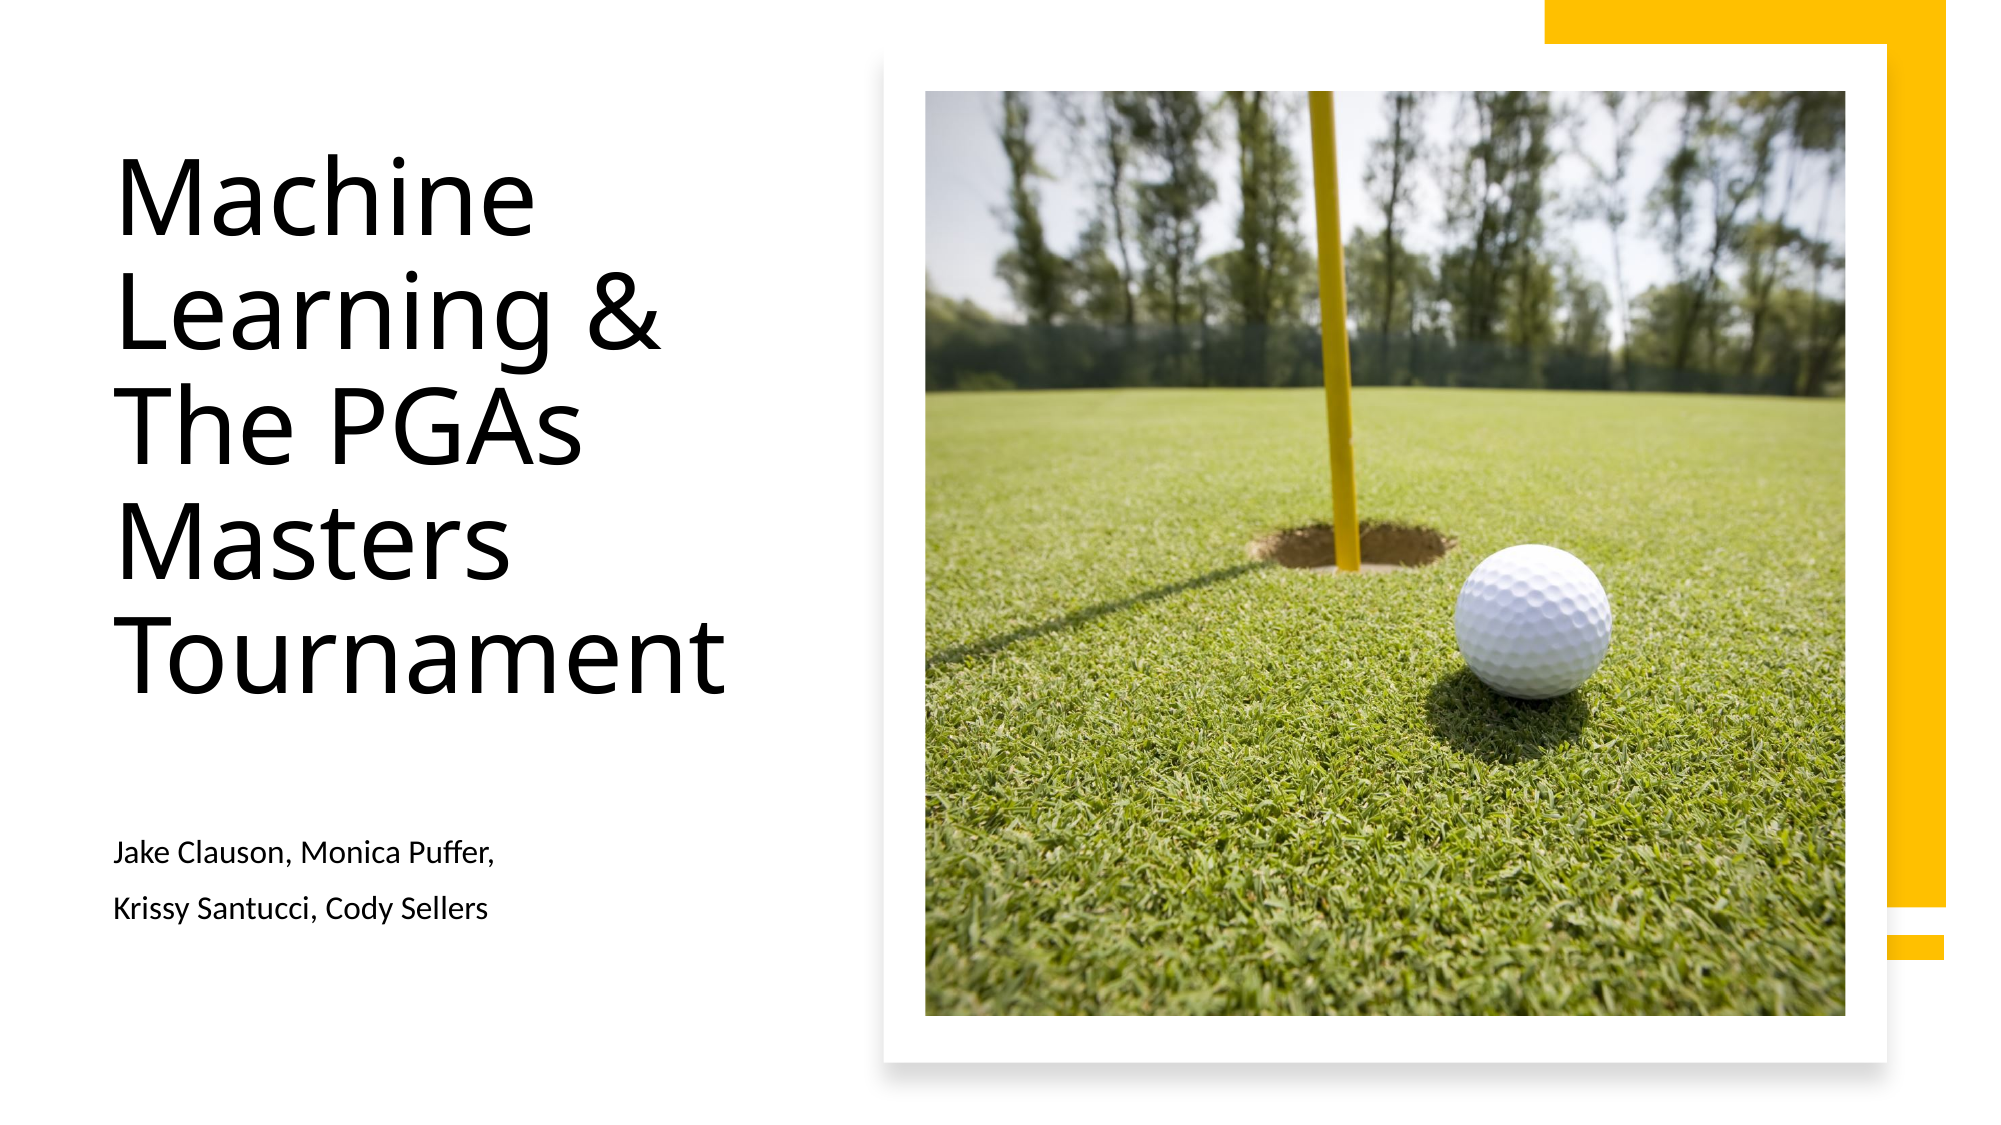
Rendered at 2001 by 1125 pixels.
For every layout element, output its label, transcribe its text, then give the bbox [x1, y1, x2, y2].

picture [925, 91, 1846, 1016]
title Machine Learning & The PGAs Masters Tournament [98, 111, 783, 725]
text_box [0, 0, 2000, 1125]
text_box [1544, 0, 1946, 948]
subtitle Jake Clauson, Monica Puffer, Krissy Santucci, Cody Sellers [98, 768, 783, 939]
text_box [883, 43, 1888, 1064]
